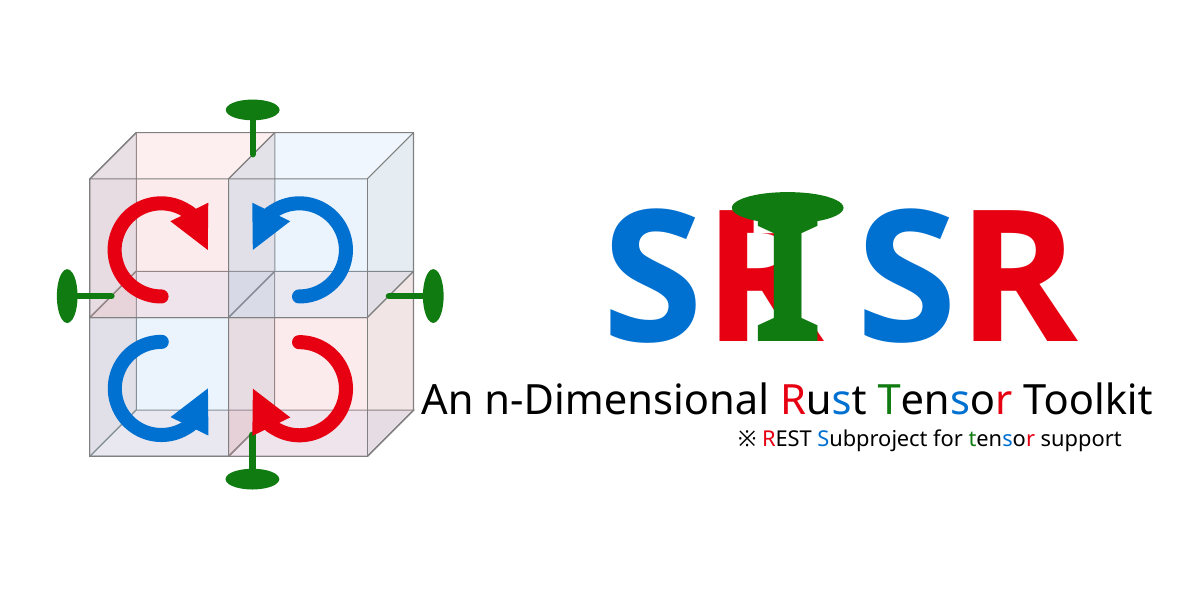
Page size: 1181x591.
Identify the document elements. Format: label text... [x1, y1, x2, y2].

text_box TSR [940, 163, 1181, 373]
text_box ※ REST Subproject for tensor support [723, 417, 1137, 459]
text_box An n-Dimensional Rust Tensor Toolkit [444, 366, 1166, 431]
text_box TSR [444, 163, 633, 366]
text_box [730, 191, 845, 225]
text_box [56, 99, 444, 490]
text_box I [636, 163, 940, 366]
